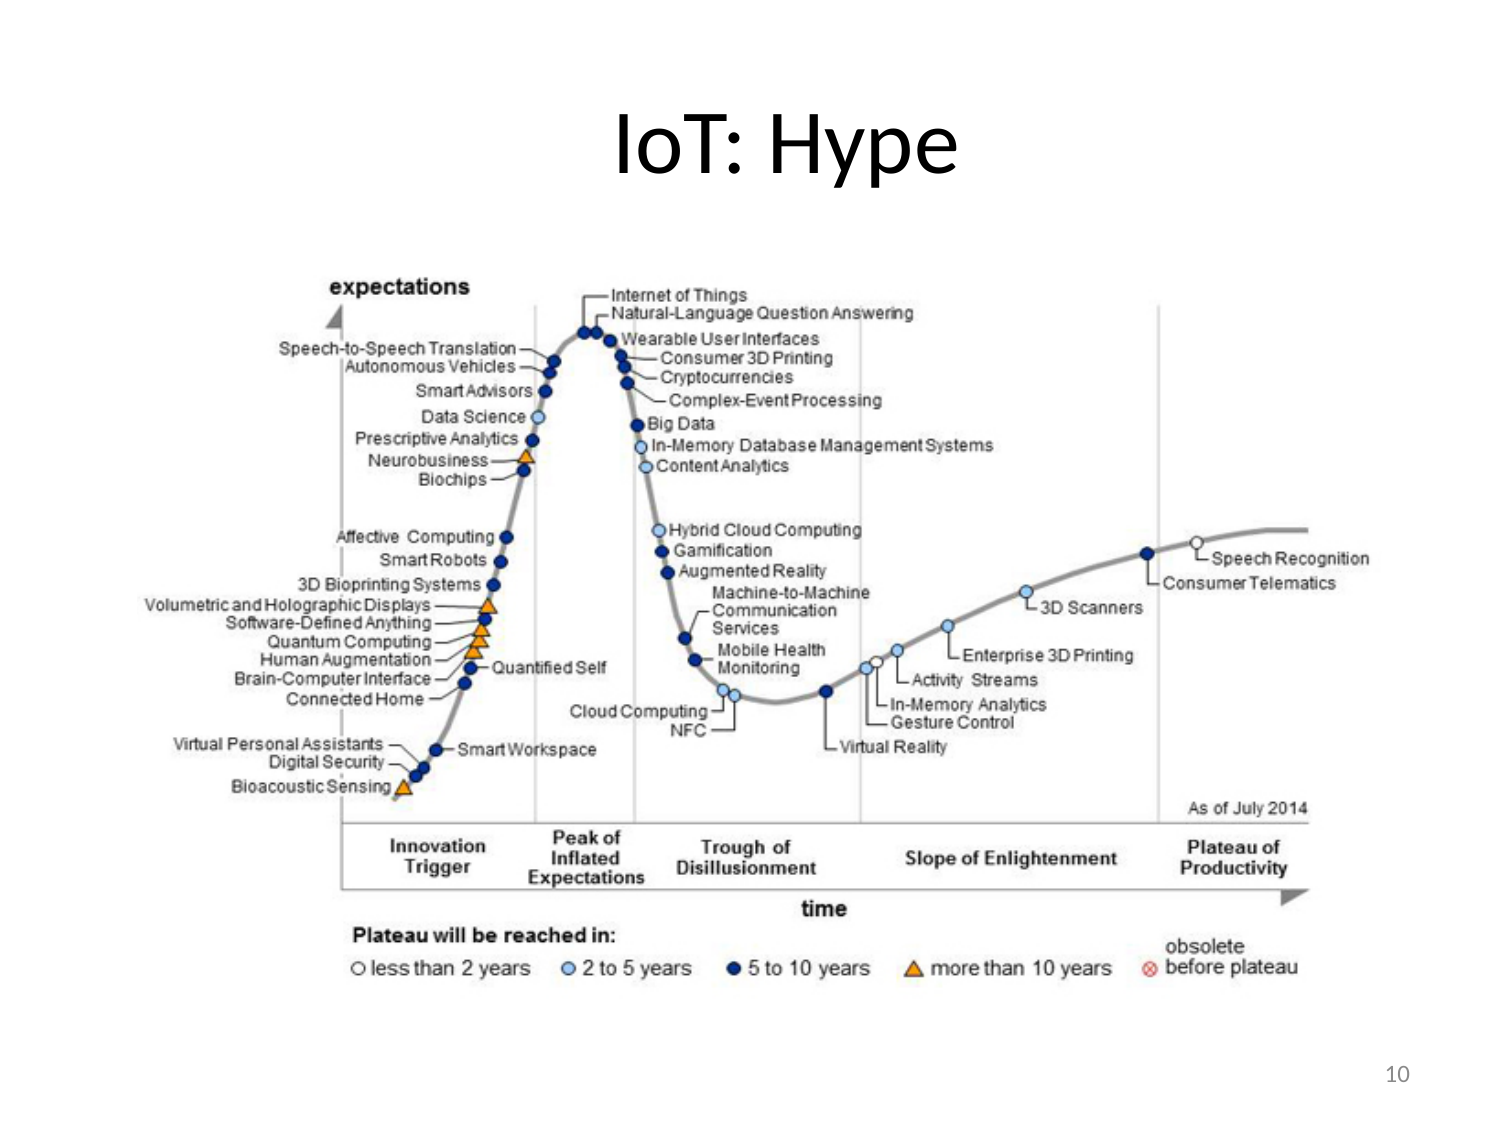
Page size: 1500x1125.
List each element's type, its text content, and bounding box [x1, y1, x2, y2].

title IoT: Hype [171, 42, 1402, 231]
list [137, 262, 1382, 1001]
slide_number 10 [1074, 1042, 1425, 1103]
